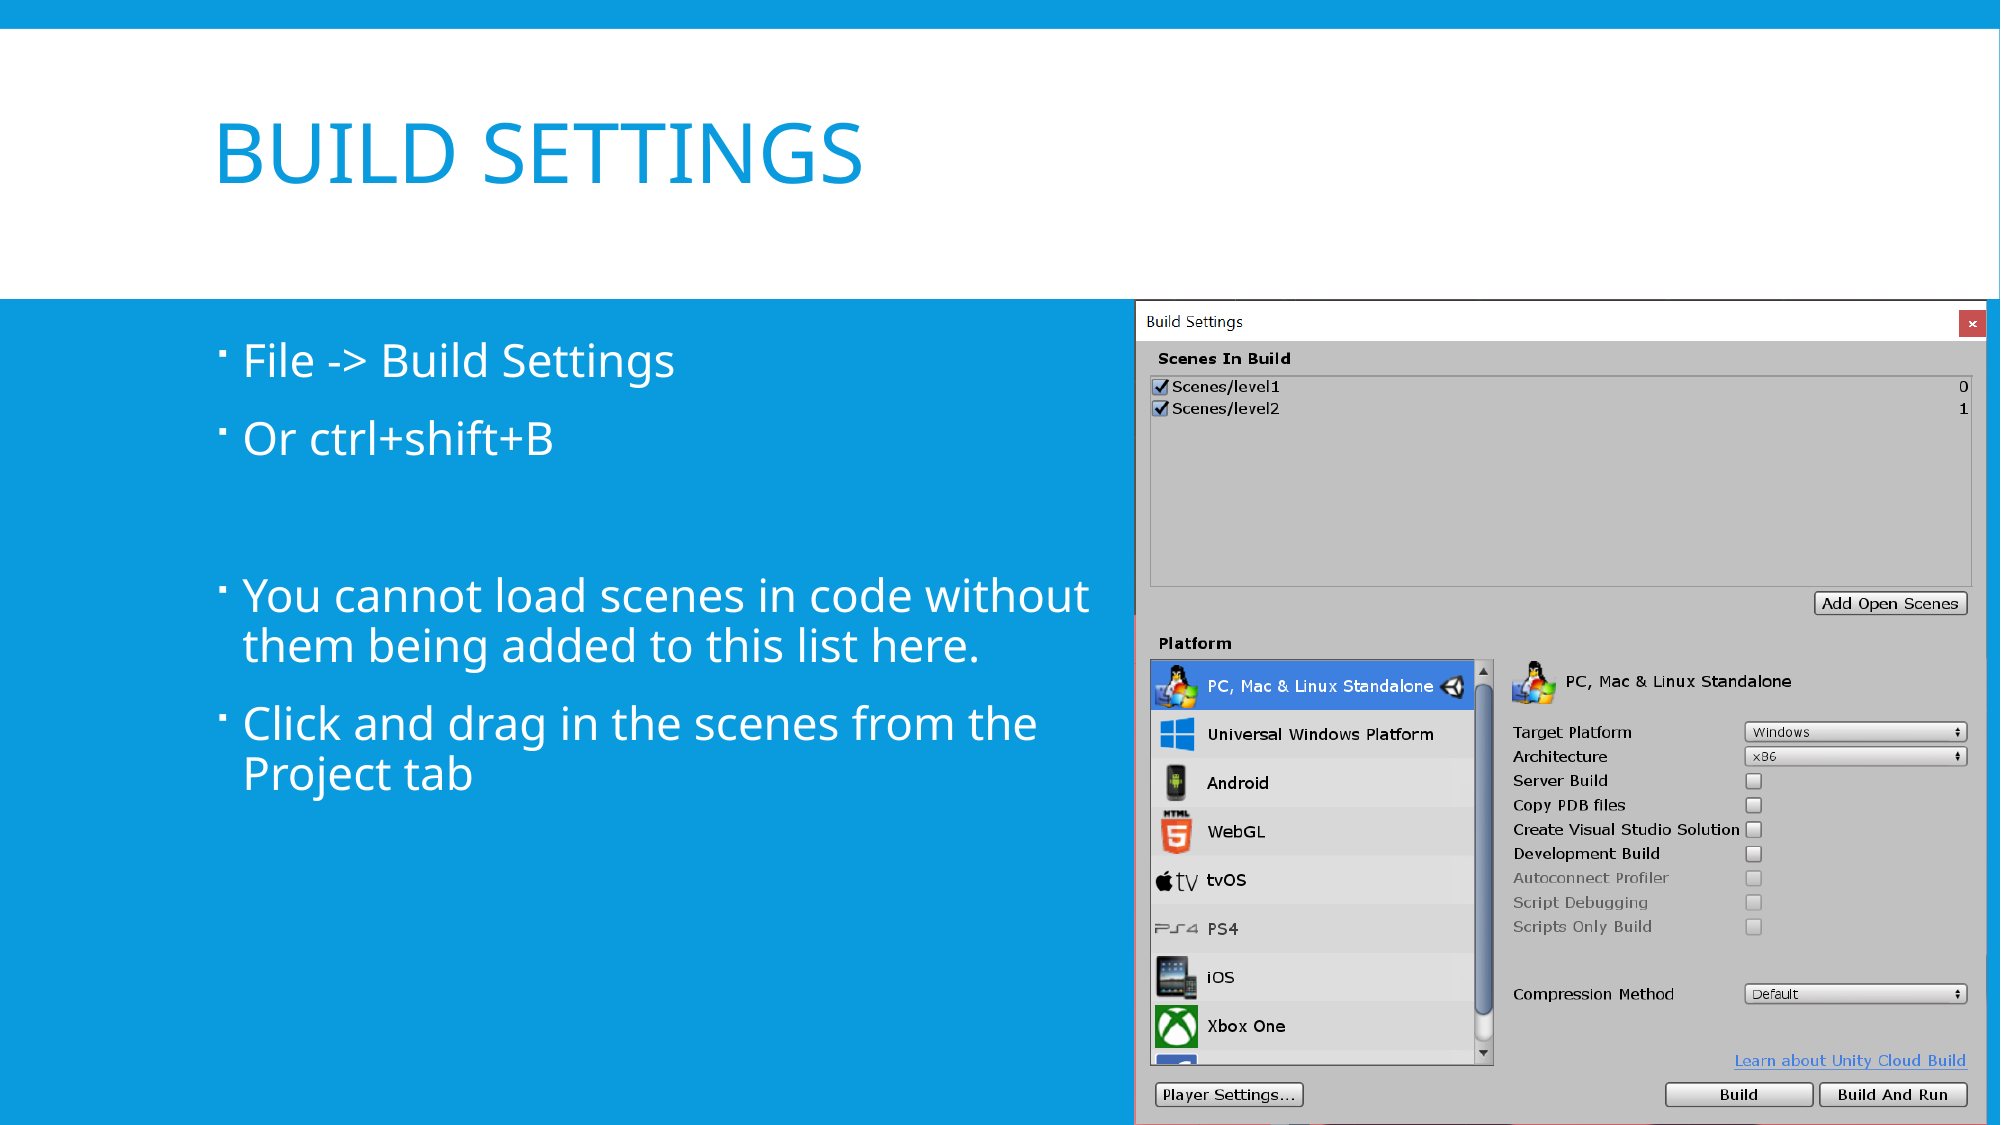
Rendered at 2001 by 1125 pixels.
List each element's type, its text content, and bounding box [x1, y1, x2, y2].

title Build Settings [197, 46, 1803, 269]
list File -> Build Settings Or ctrl+shift+B You cannot load scenes in code without them being added to this list here. Click and drag in the scenes from the Project tab [197, 329, 1127, 1020]
picture [1135, 299, 1986, 1125]
